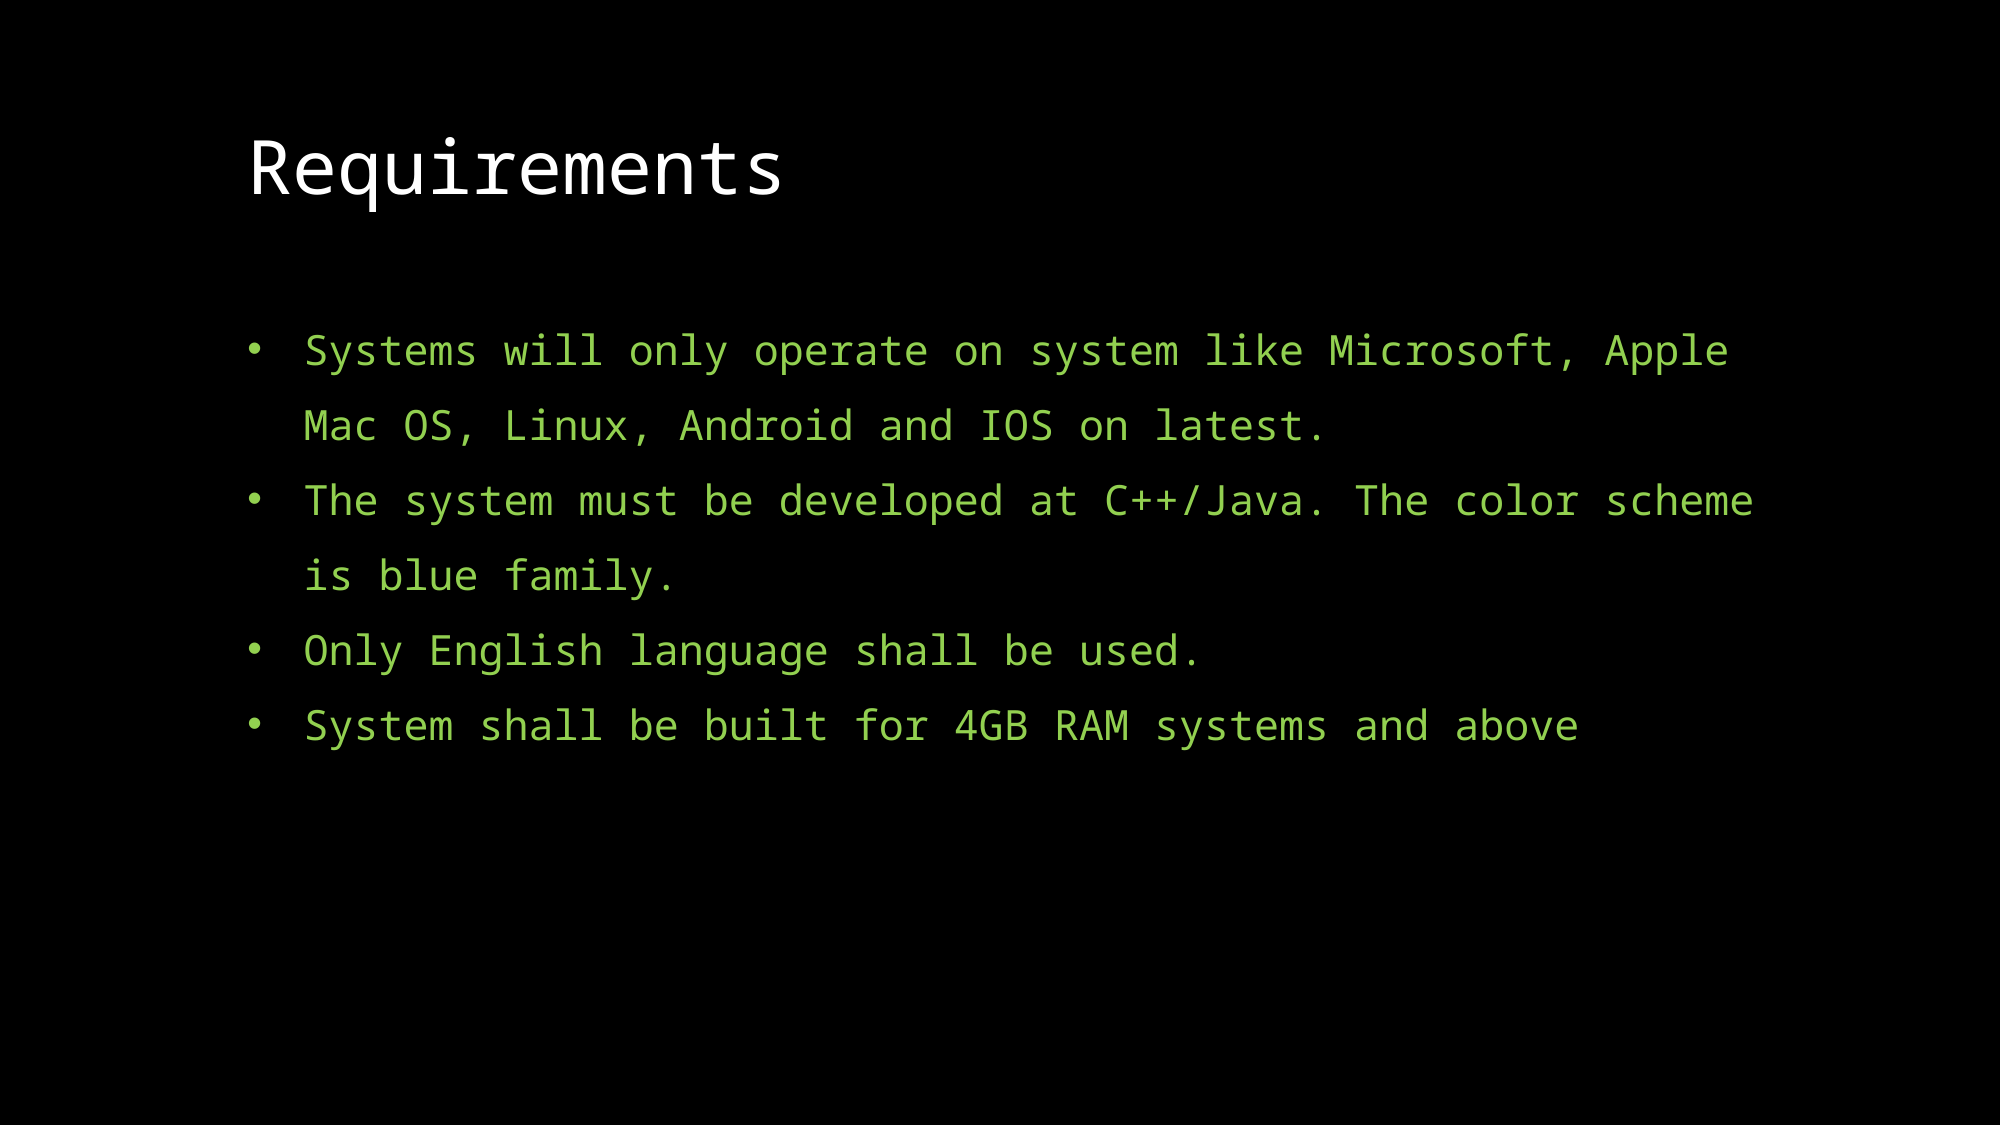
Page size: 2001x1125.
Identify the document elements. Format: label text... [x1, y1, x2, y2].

title Requirements [232, 66, 1733, 219]
list Systems will only operate on system like Microsoft, Apple Mac OS, Linux, Android and IOS on latest. The system must be developed at C++/Java. The color scheme is blue family. Only English language shall be used. System shall be built for 4GB RAM systems and above [232, 290, 1839, 929]
